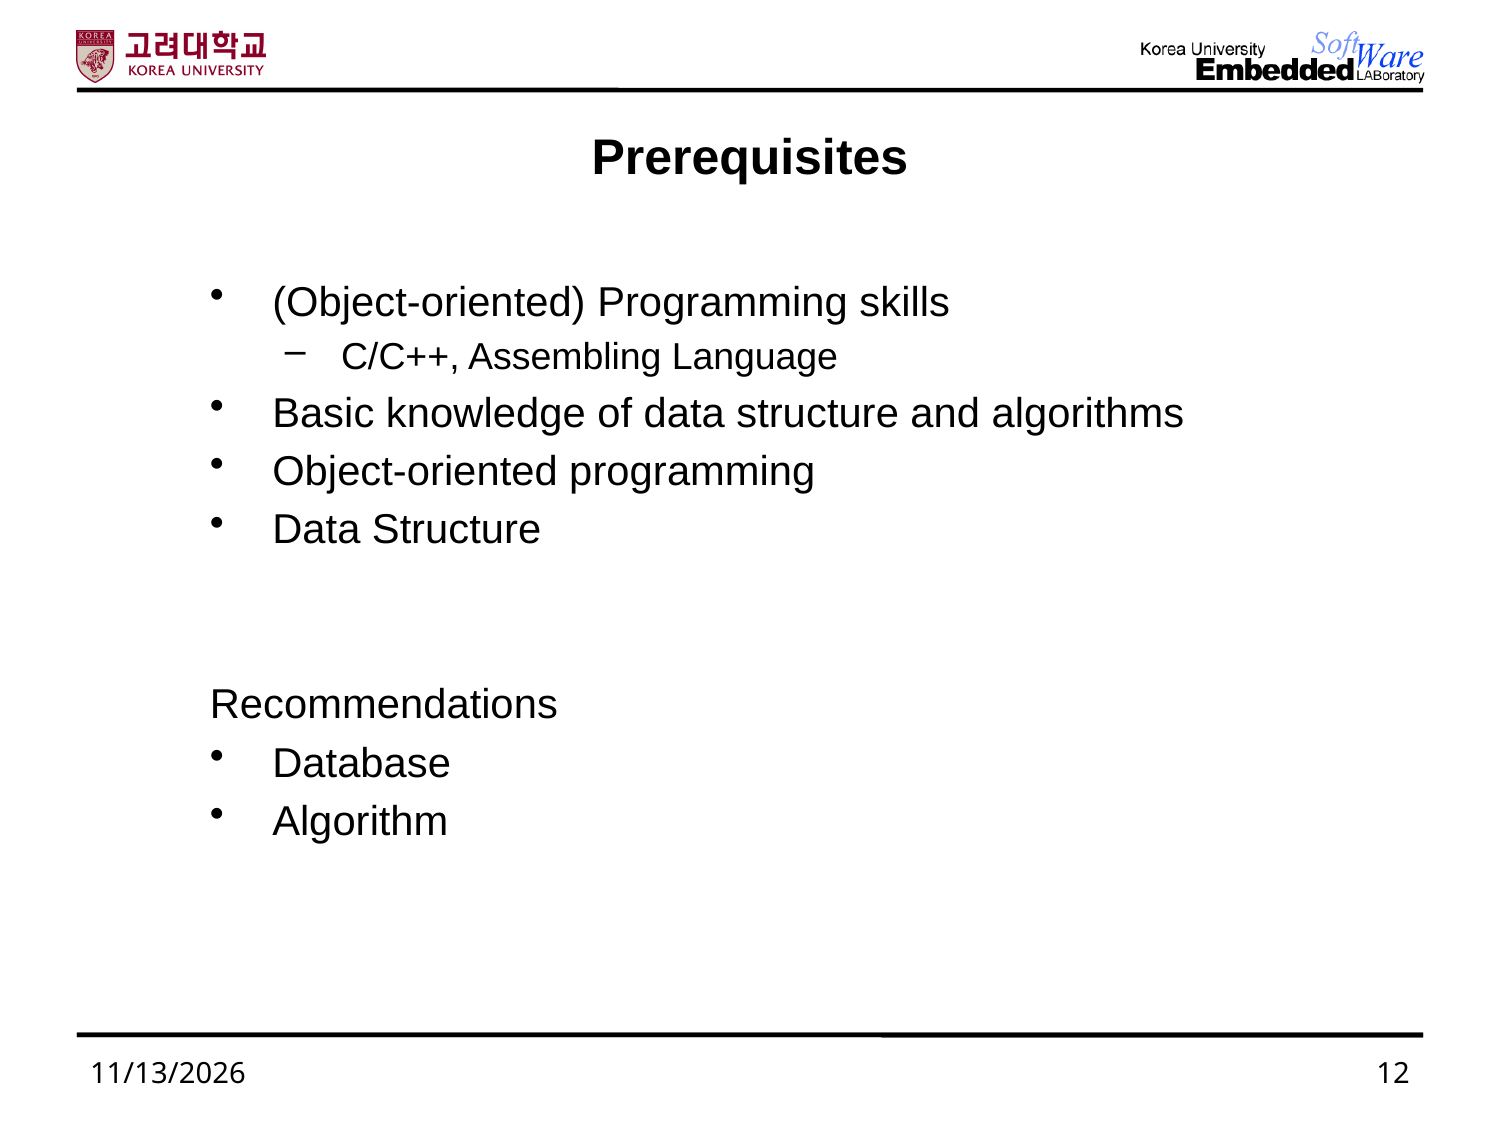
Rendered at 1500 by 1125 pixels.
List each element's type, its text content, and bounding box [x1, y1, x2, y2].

list (Object-oriented) Programming skills C/C++, Assembling Language Basic knowledge of data structure and algorithms Object-oriented programming Data Structure Recommendations Database Algorithm [194, 267, 1425, 964]
slide_number 12 [1074, 1046, 1426, 1107]
title Prerequisites [75, 101, 1425, 208]
picture [76, 30, 266, 83]
picture [1139, 30, 1425, 85]
slide_number 2023. 9. 4. [74, 1046, 426, 1107]
